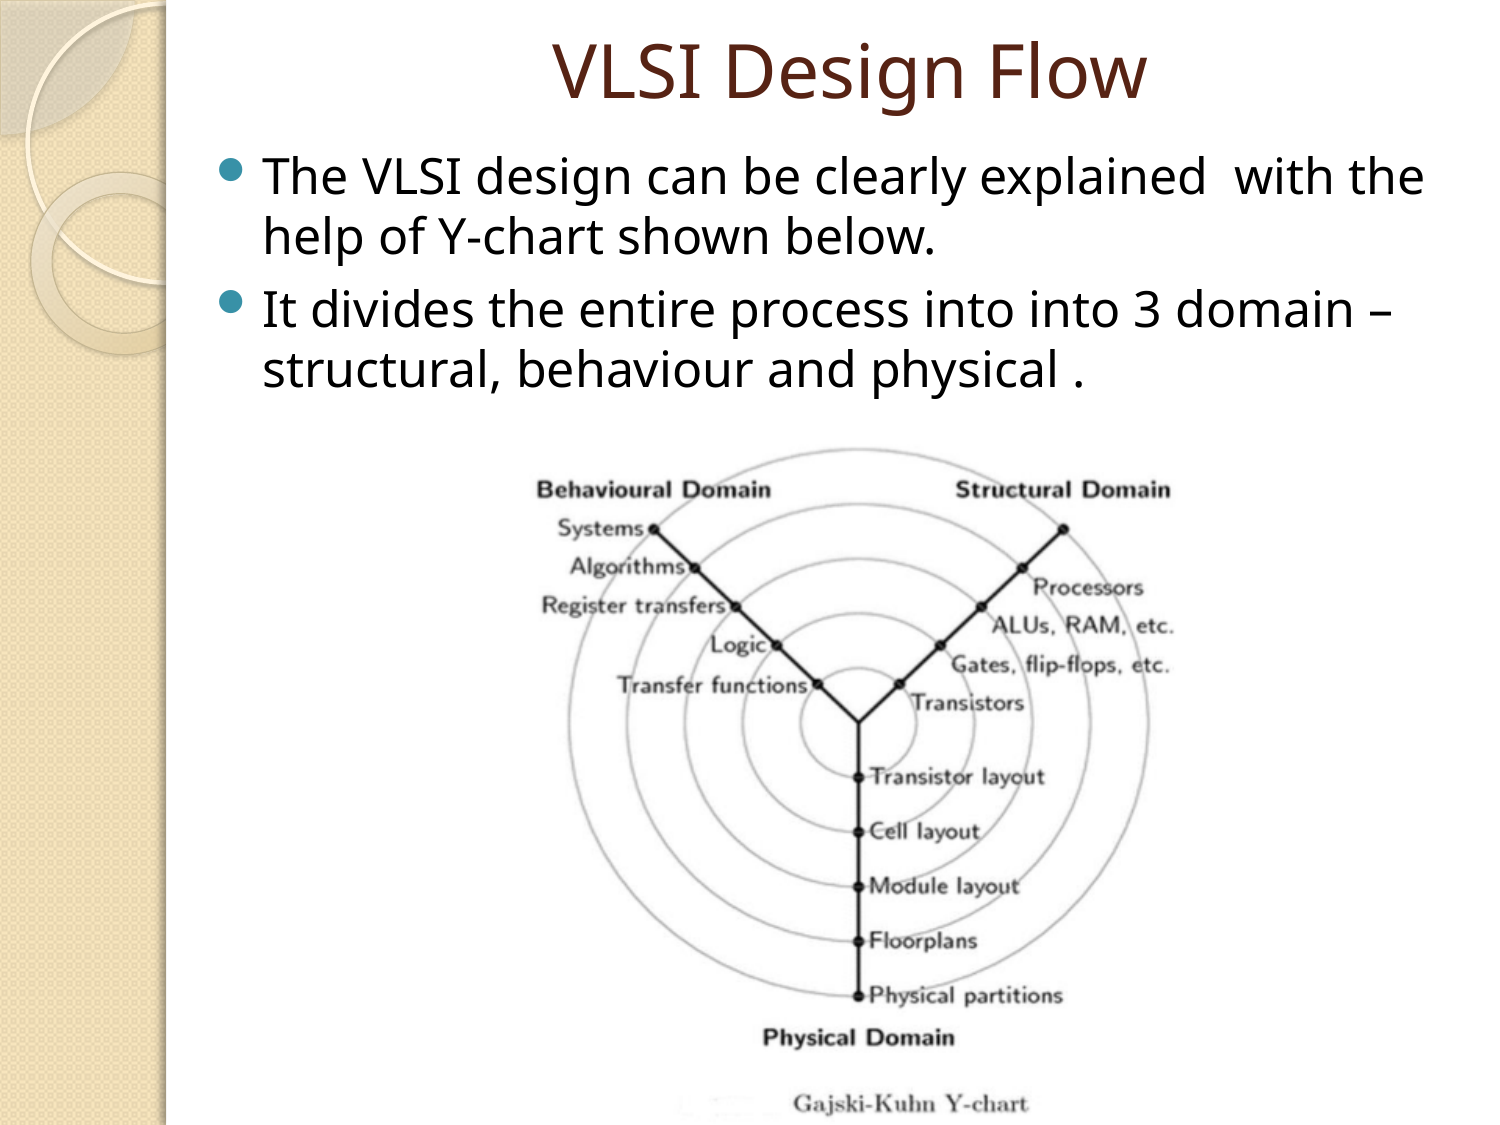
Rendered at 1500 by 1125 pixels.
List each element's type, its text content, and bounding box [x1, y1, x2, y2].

picture [524, 441, 1182, 1125]
title VLSI Design Flow [235, 0, 1466, 137]
list The VLSI design can be clearly explained with the help of Y-chart shown below. It divides the entire process into into 3 domain – structural, behaviour and physical . [187, 137, 1488, 1088]
